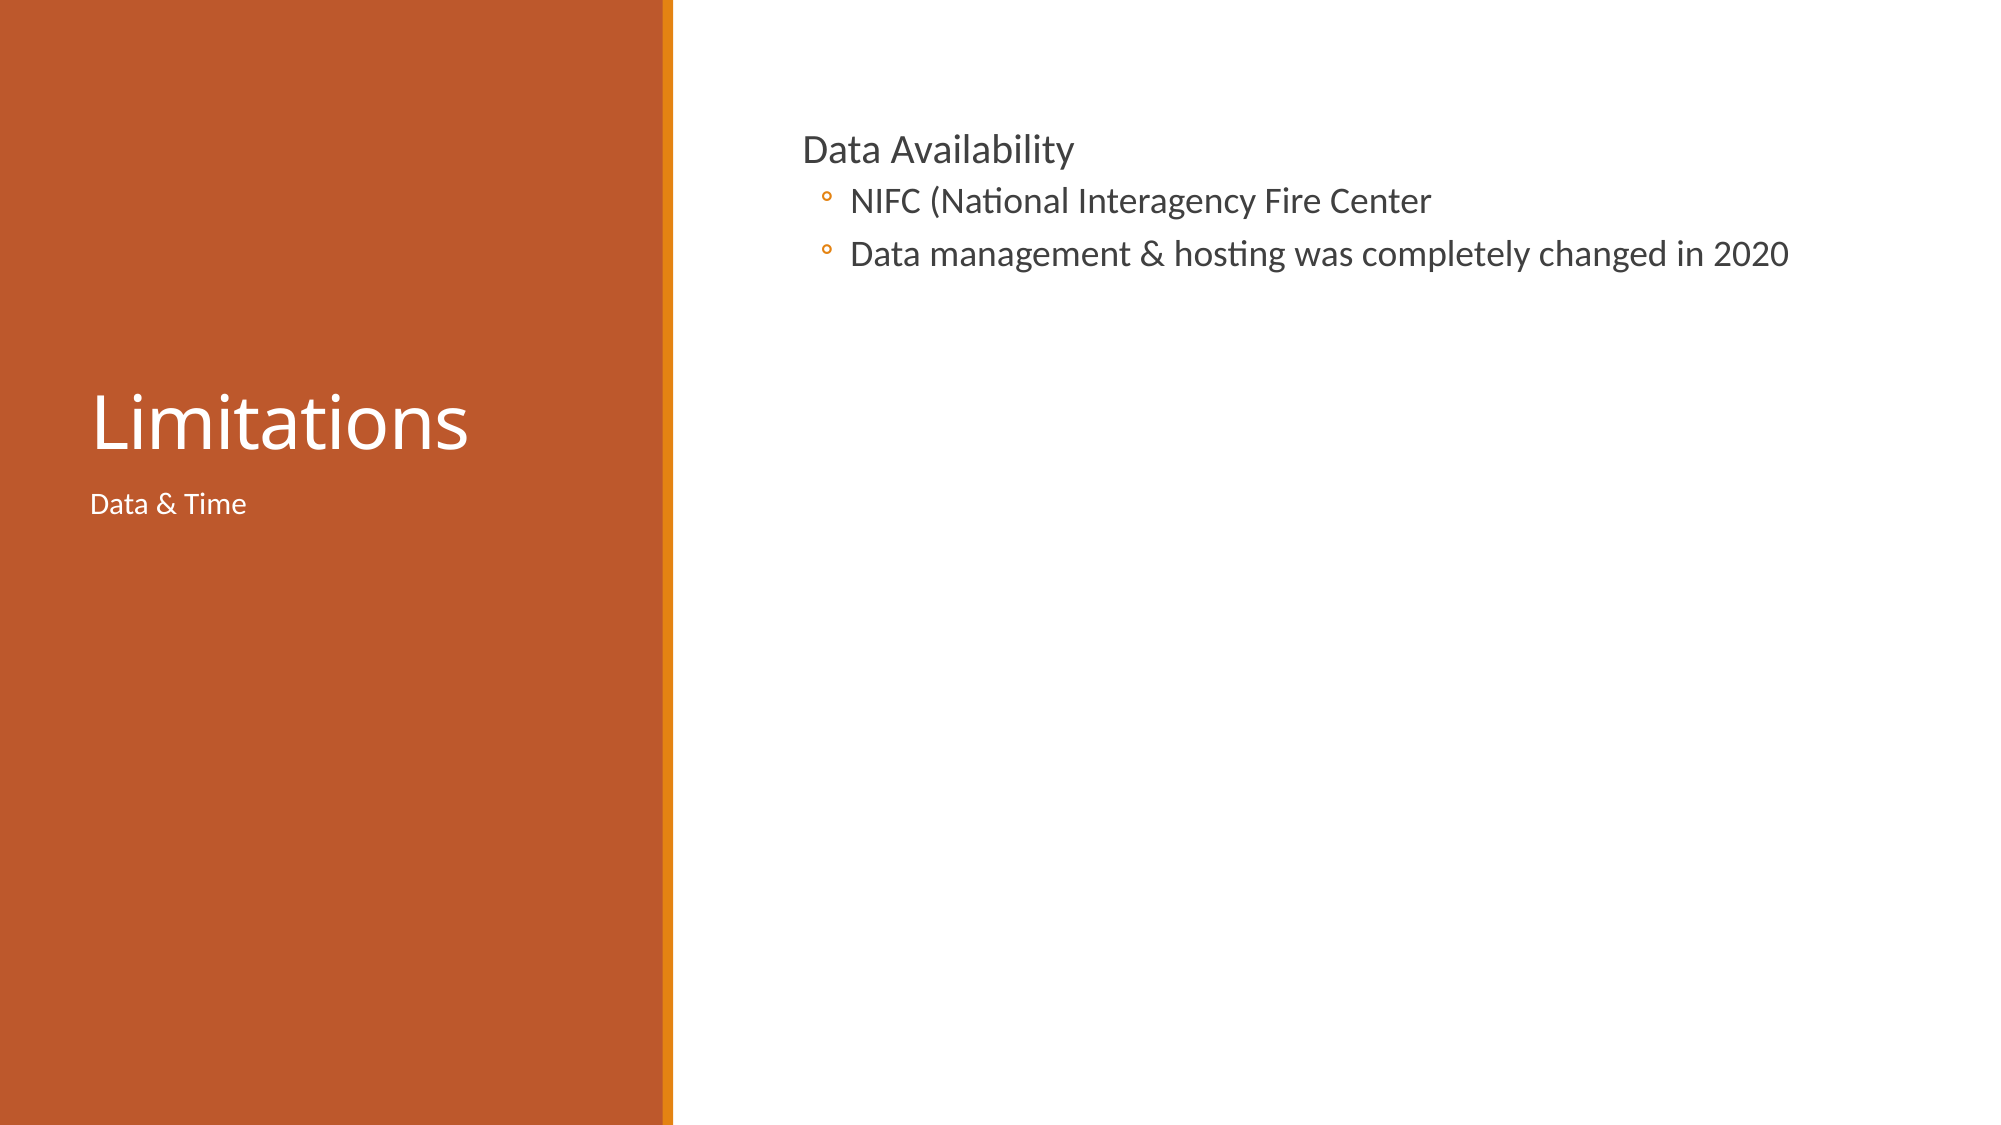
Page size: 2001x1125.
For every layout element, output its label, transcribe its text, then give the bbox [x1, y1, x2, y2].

title Limitations [75, 97, 600, 473]
list Data & Time [75, 479, 600, 1035]
list Data Availability NIFC (National Interagency Fire Center Data management & hosting was completely changed in 2020 [787, 120, 1853, 983]
